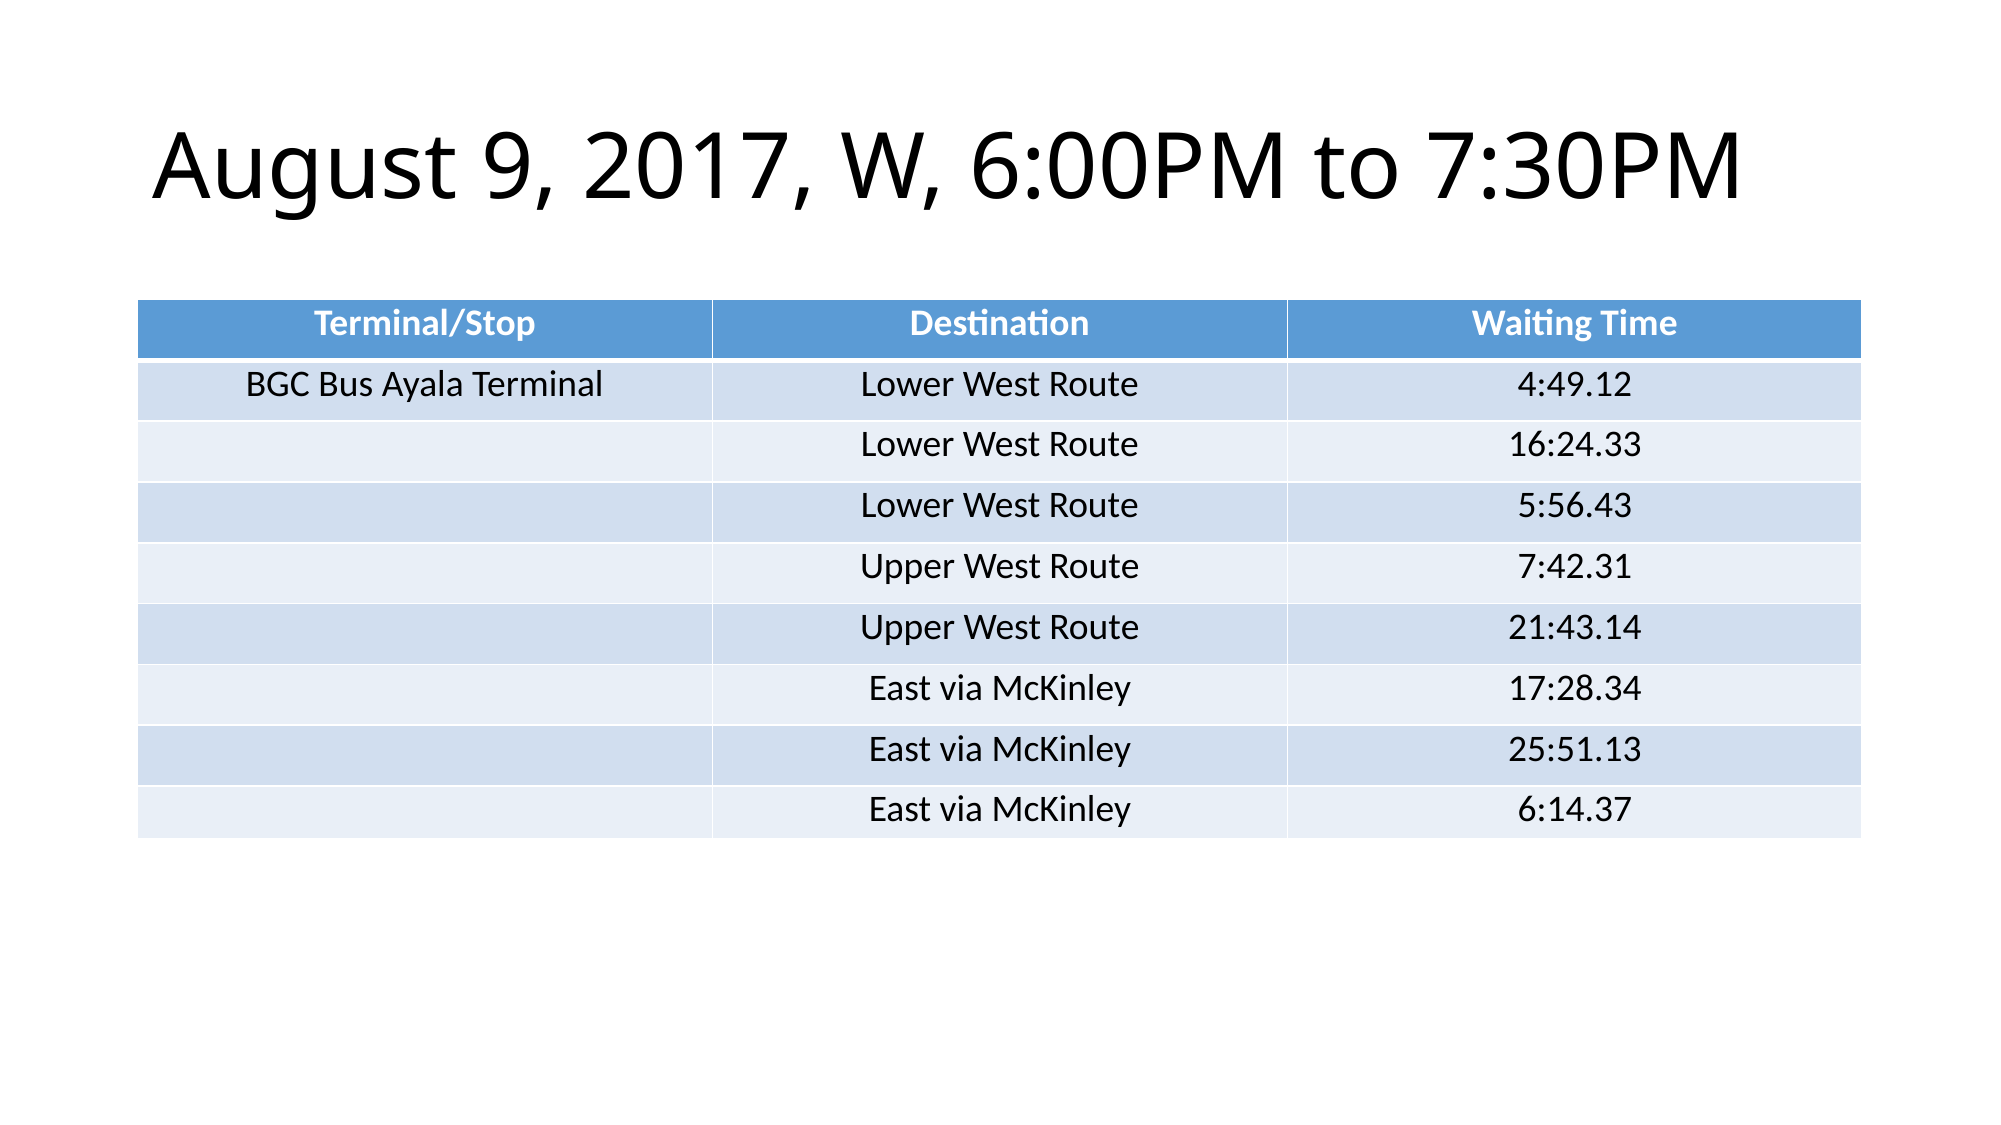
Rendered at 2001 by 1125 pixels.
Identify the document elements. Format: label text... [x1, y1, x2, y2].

table_header Terminal/Stop [138, 300, 712, 358]
table_cell 5:56.43 [1288, 483, 1861, 542]
table_cell [138, 604, 712, 664]
title August 9, 2017, W, 6:00PM to 7:30PM [137, 59, 1863, 278]
table_cell Lower West Route [713, 483, 1287, 542]
table_cell [138, 665, 712, 724]
table_cell East via McKinley [713, 665, 1287, 724]
table_cell East via McKinley [713, 787, 1287, 838]
table_cell [138, 422, 712, 481]
table_cell Upper West Route [713, 604, 1287, 664]
table_cell [138, 726, 712, 785]
table_cell Lower West Route [713, 422, 1287, 481]
table_cell 17:28.34 [1288, 665, 1861, 724]
table_cell 16:24.33 [1288, 422, 1861, 481]
table_cell [138, 483, 712, 542]
table_cell [138, 787, 712, 838]
table_cell East via McKinley [713, 726, 1287, 785]
table_header Waiting Time [1288, 300, 1861, 358]
table_cell Upper West Route [713, 544, 1287, 603]
table_cell 21:43.14 [1288, 604, 1861, 664]
table_cell [138, 544, 712, 603]
table_cell 7:42.31 [1288, 544, 1861, 603]
table_header Destination [713, 300, 1287, 358]
table_cell 6:14.37 [1288, 787, 1861, 838]
table_cell 25:51.13 [1288, 726, 1861, 785]
table_cell Lower West Route [713, 363, 1287, 420]
table_cell BGC Bus Ayala Terminal [138, 363, 712, 420]
table_cell 4:49.12 [1288, 363, 1861, 420]
